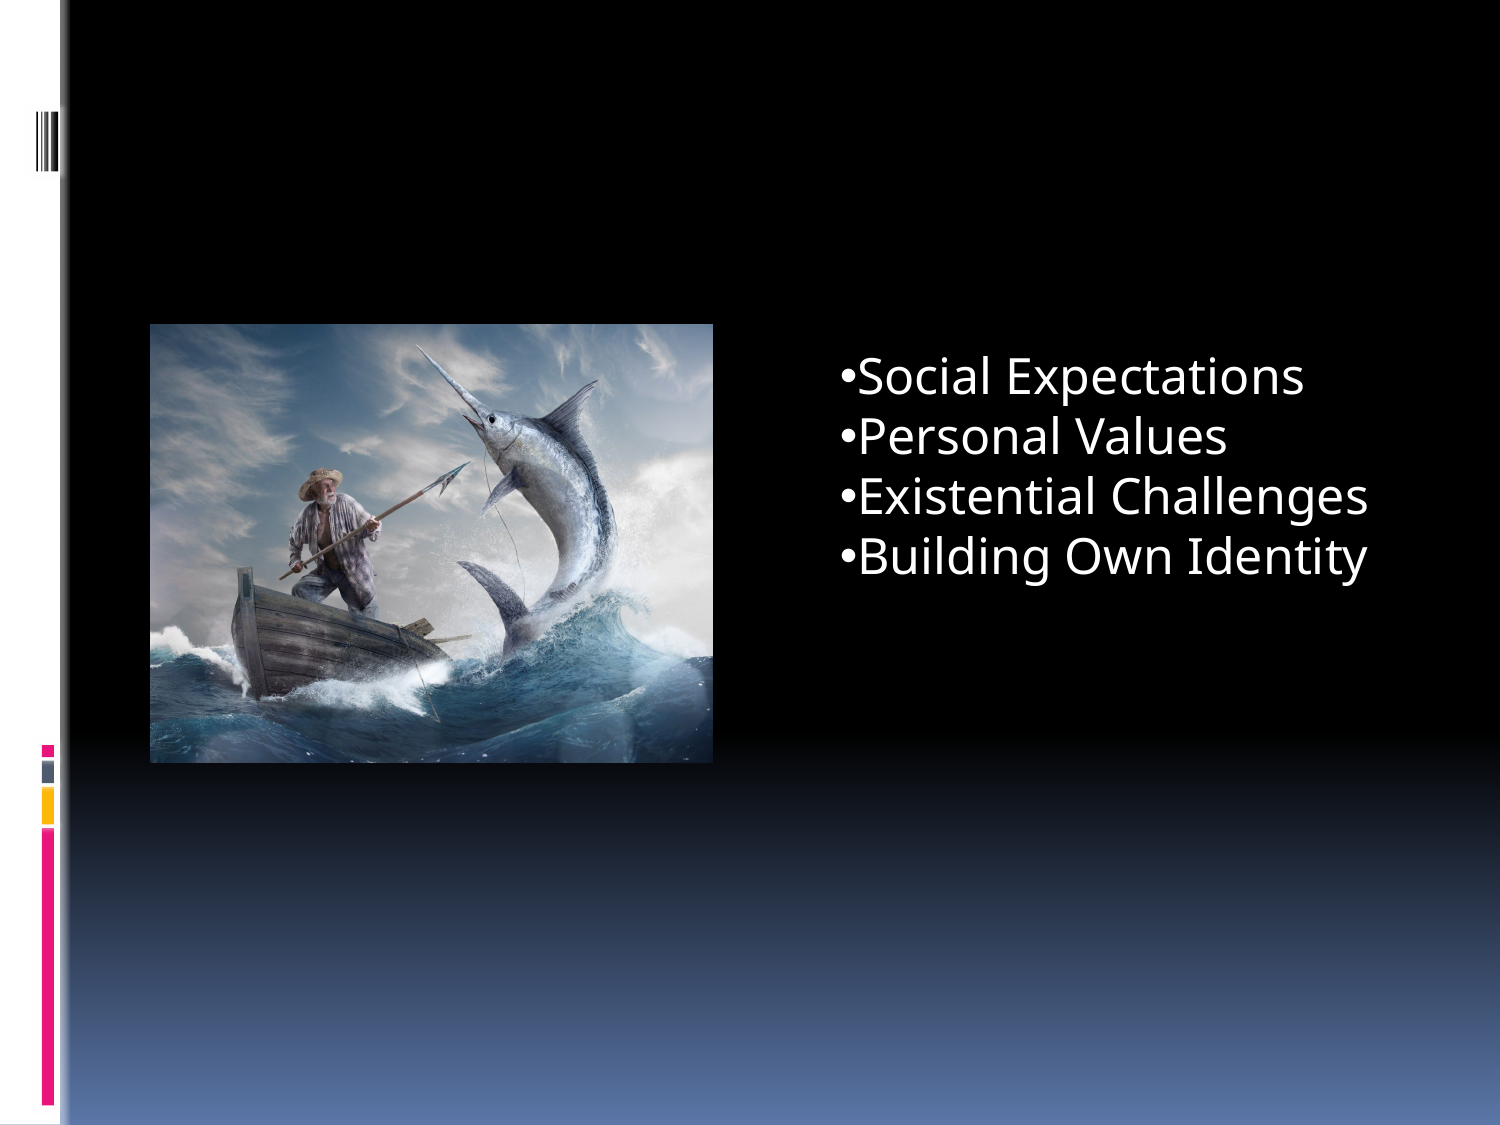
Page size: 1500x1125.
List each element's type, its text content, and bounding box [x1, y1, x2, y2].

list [149, 324, 713, 763]
text_box Social Expectations Personal Values Existential Challenges Building Own Identity [824, 337, 1425, 593]
